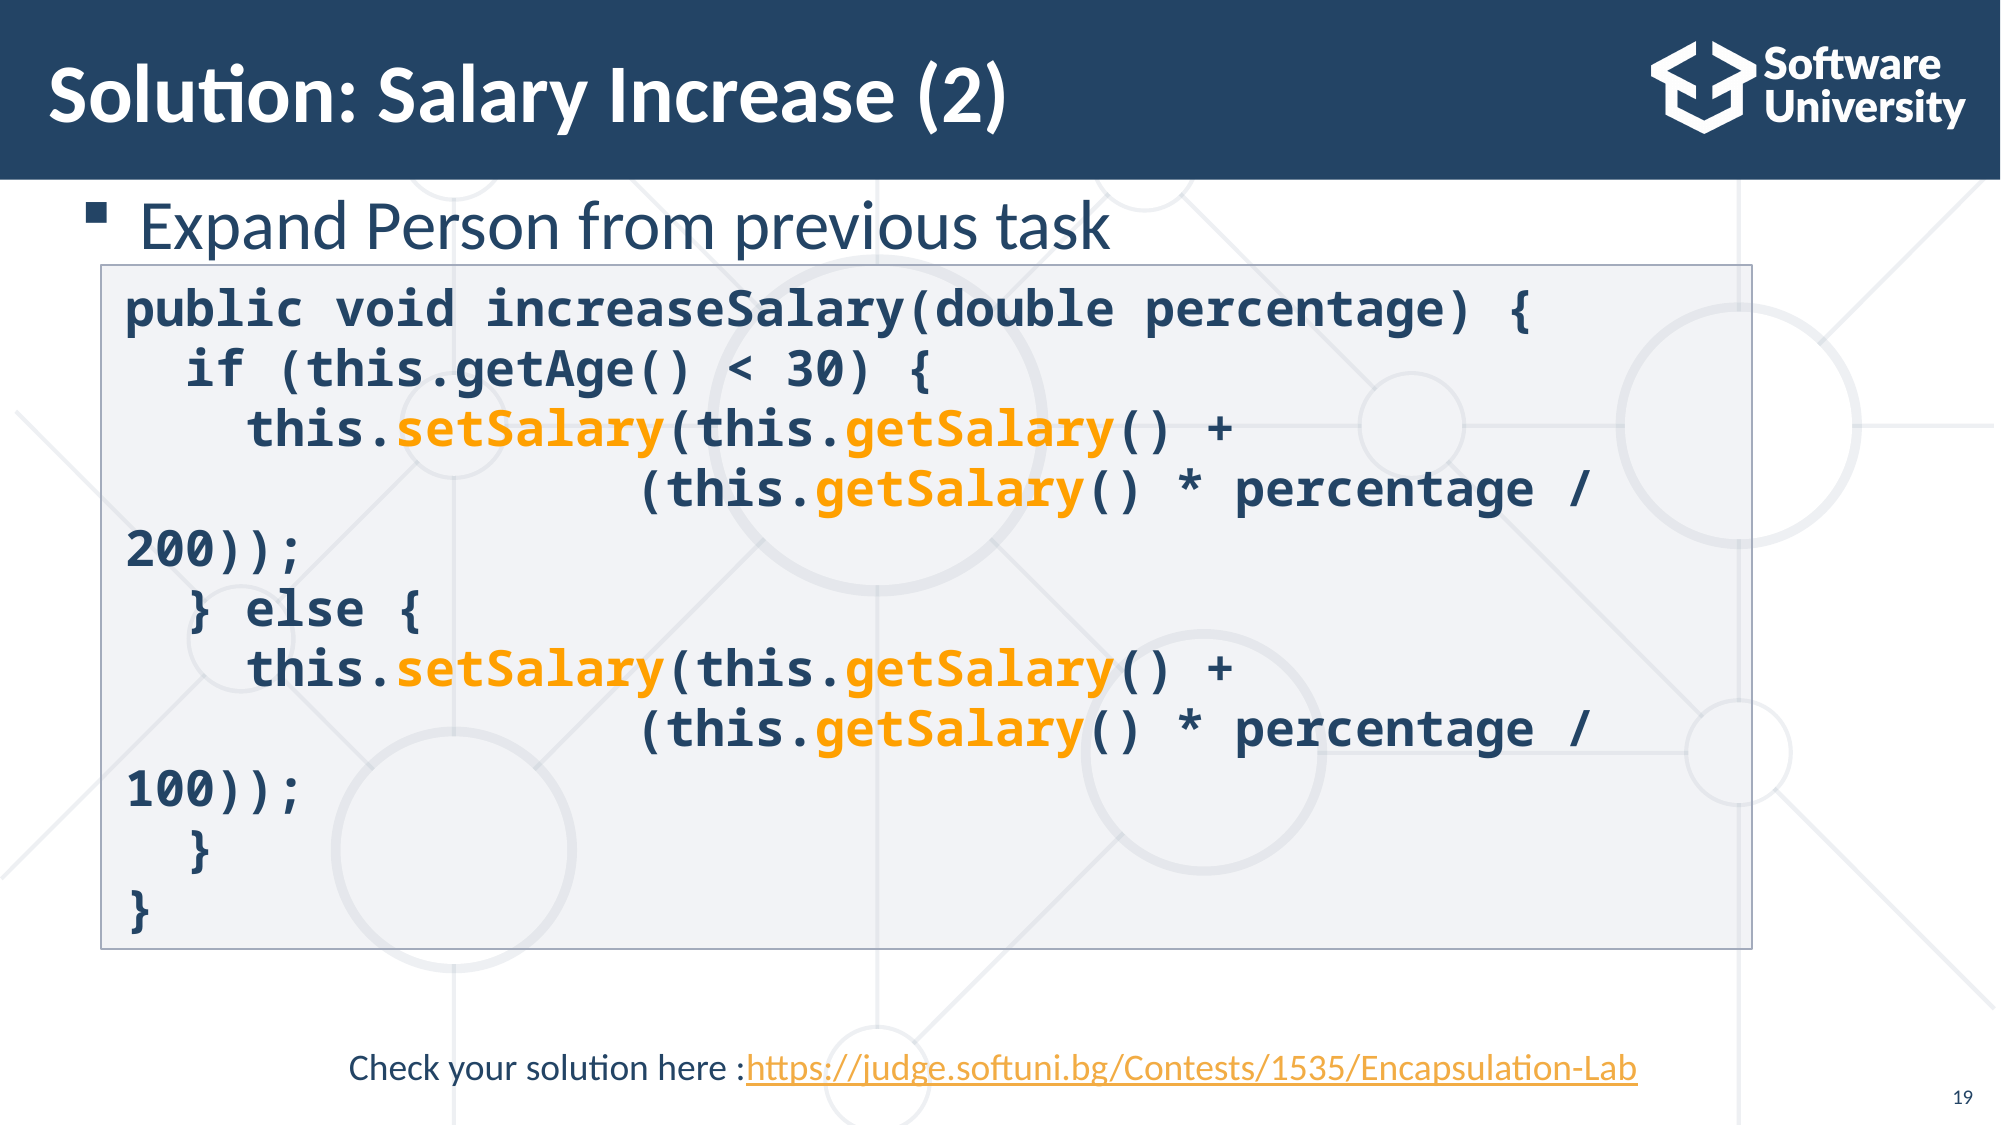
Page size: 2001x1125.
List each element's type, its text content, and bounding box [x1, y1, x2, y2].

text_box public void increaseSalary(double percentage) { if (this.getAge() < 30) { this.setSalary(this.getSalary() + (this.getSalary() * percentage / 200)); } else { this.setSalary(this.getSalary() + (this.getSalary() * percentage / 100)); } } [101, 265, 1753, 949]
text_box Check your solution here :https://judge.softuni.bg/Contests/1535/Encapsulation-Lab [124, 1035, 1863, 1096]
slide_number 19 [1927, 1067, 1989, 1117]
picture [1651, 41, 1966, 134]
list Expand Person from previous task [62, 172, 1731, 297]
title Solution: Salary Increase (2) [31, 16, 1625, 162]
